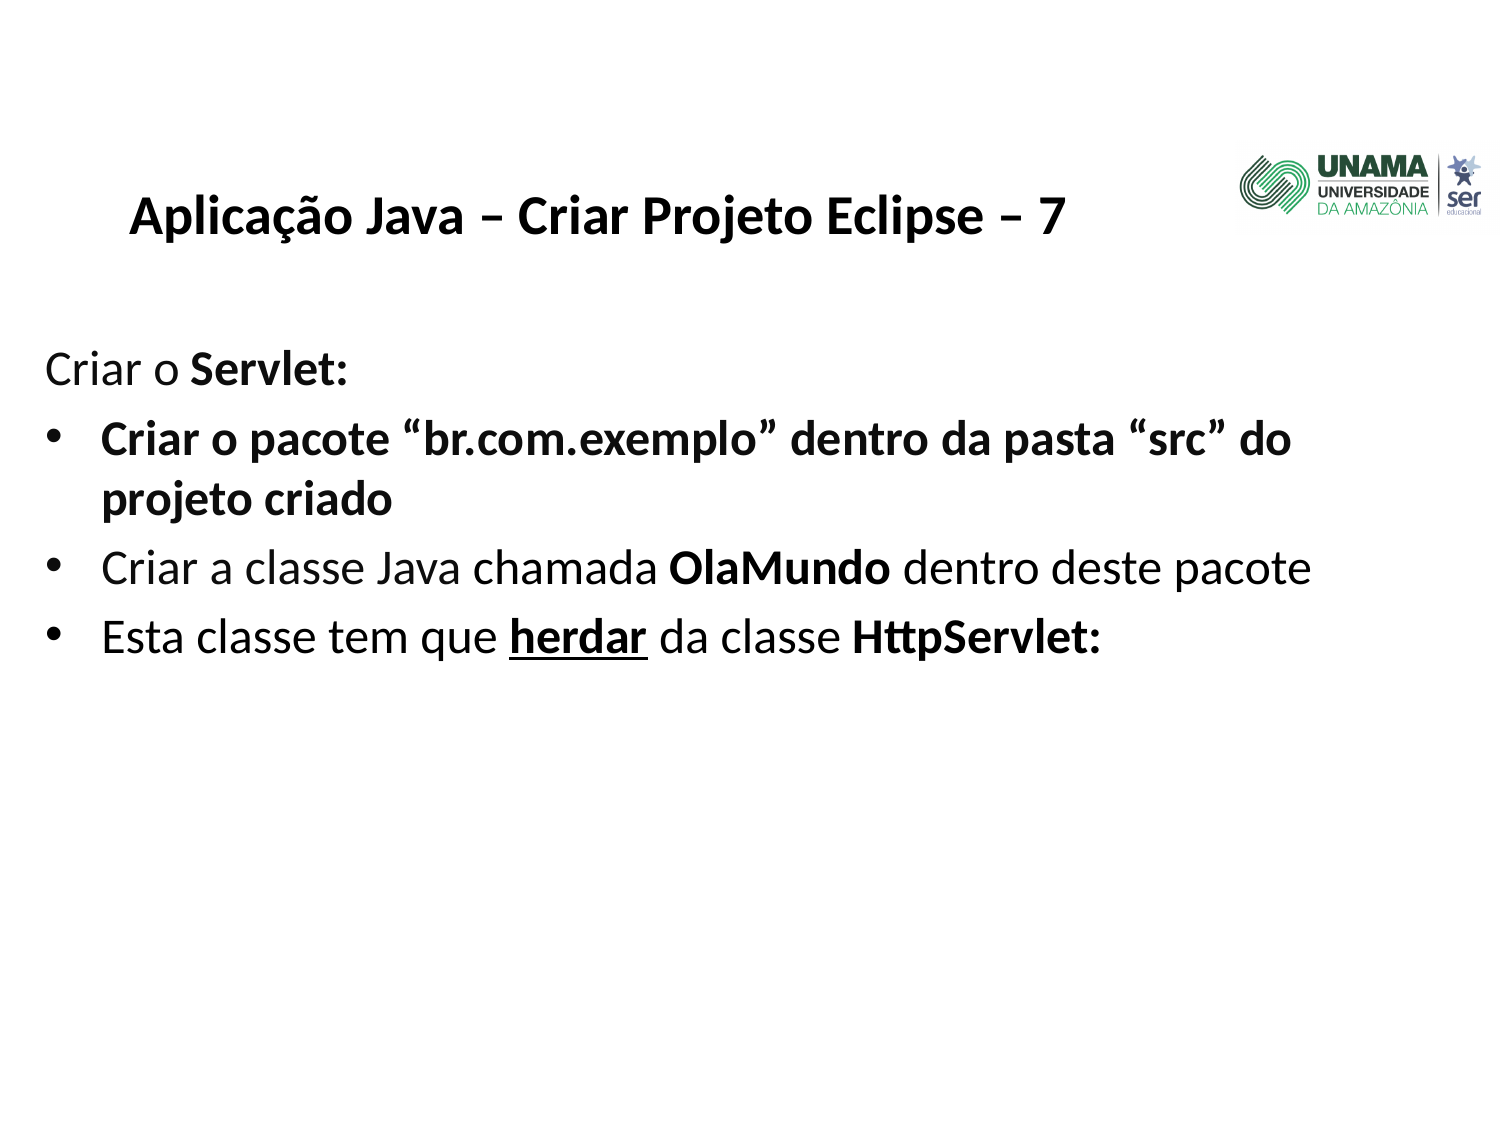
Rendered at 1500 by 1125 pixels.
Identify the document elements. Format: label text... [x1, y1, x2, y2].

picture [1235, 140, 1500, 235]
text_box Aplicação Java – Criar Projeto Eclipse – 7 [114, 170, 1082, 253]
text_box Criar o Servlet: Criar o pacote “br.com.exemplo” dentro da pasta “src” do projeto criado Criar a classe Java chamada OlaMundo dentro deste pacote Esta classe tem que herdar da classe HttpServlet: [30, 328, 1459, 671]
